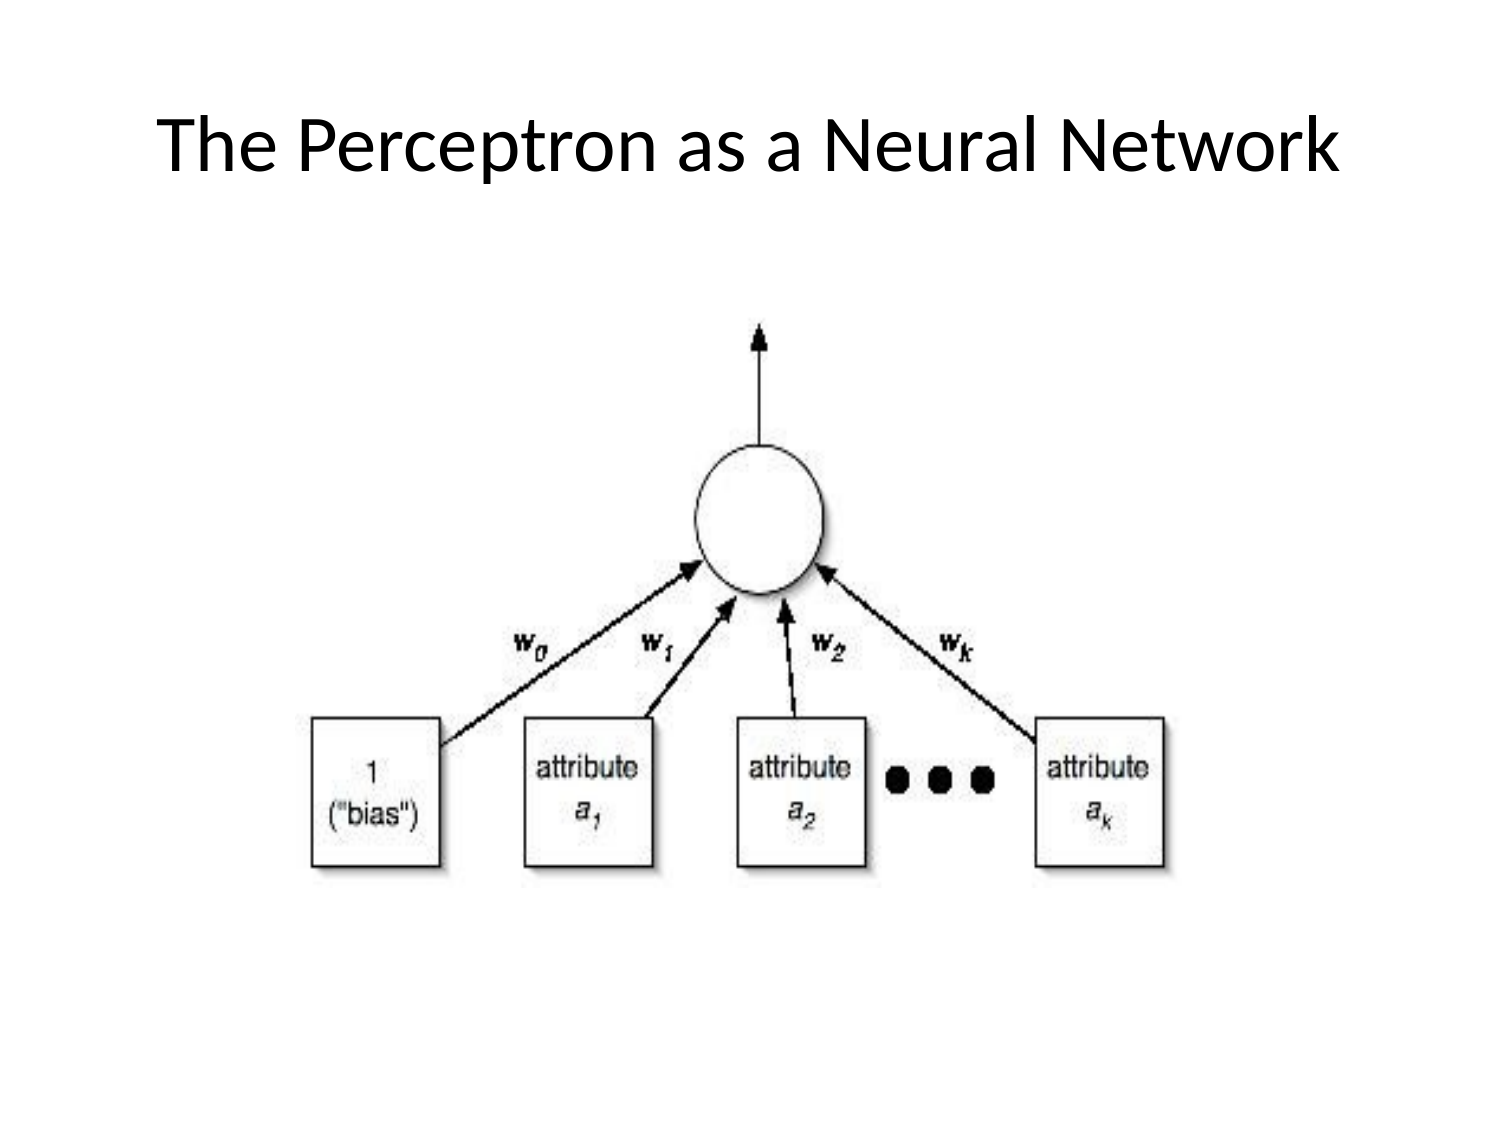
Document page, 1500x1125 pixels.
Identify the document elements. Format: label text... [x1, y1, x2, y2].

title The Perceptron as a Neural Network [75, 45, 1425, 233]
picture [295, 297, 1182, 889]
